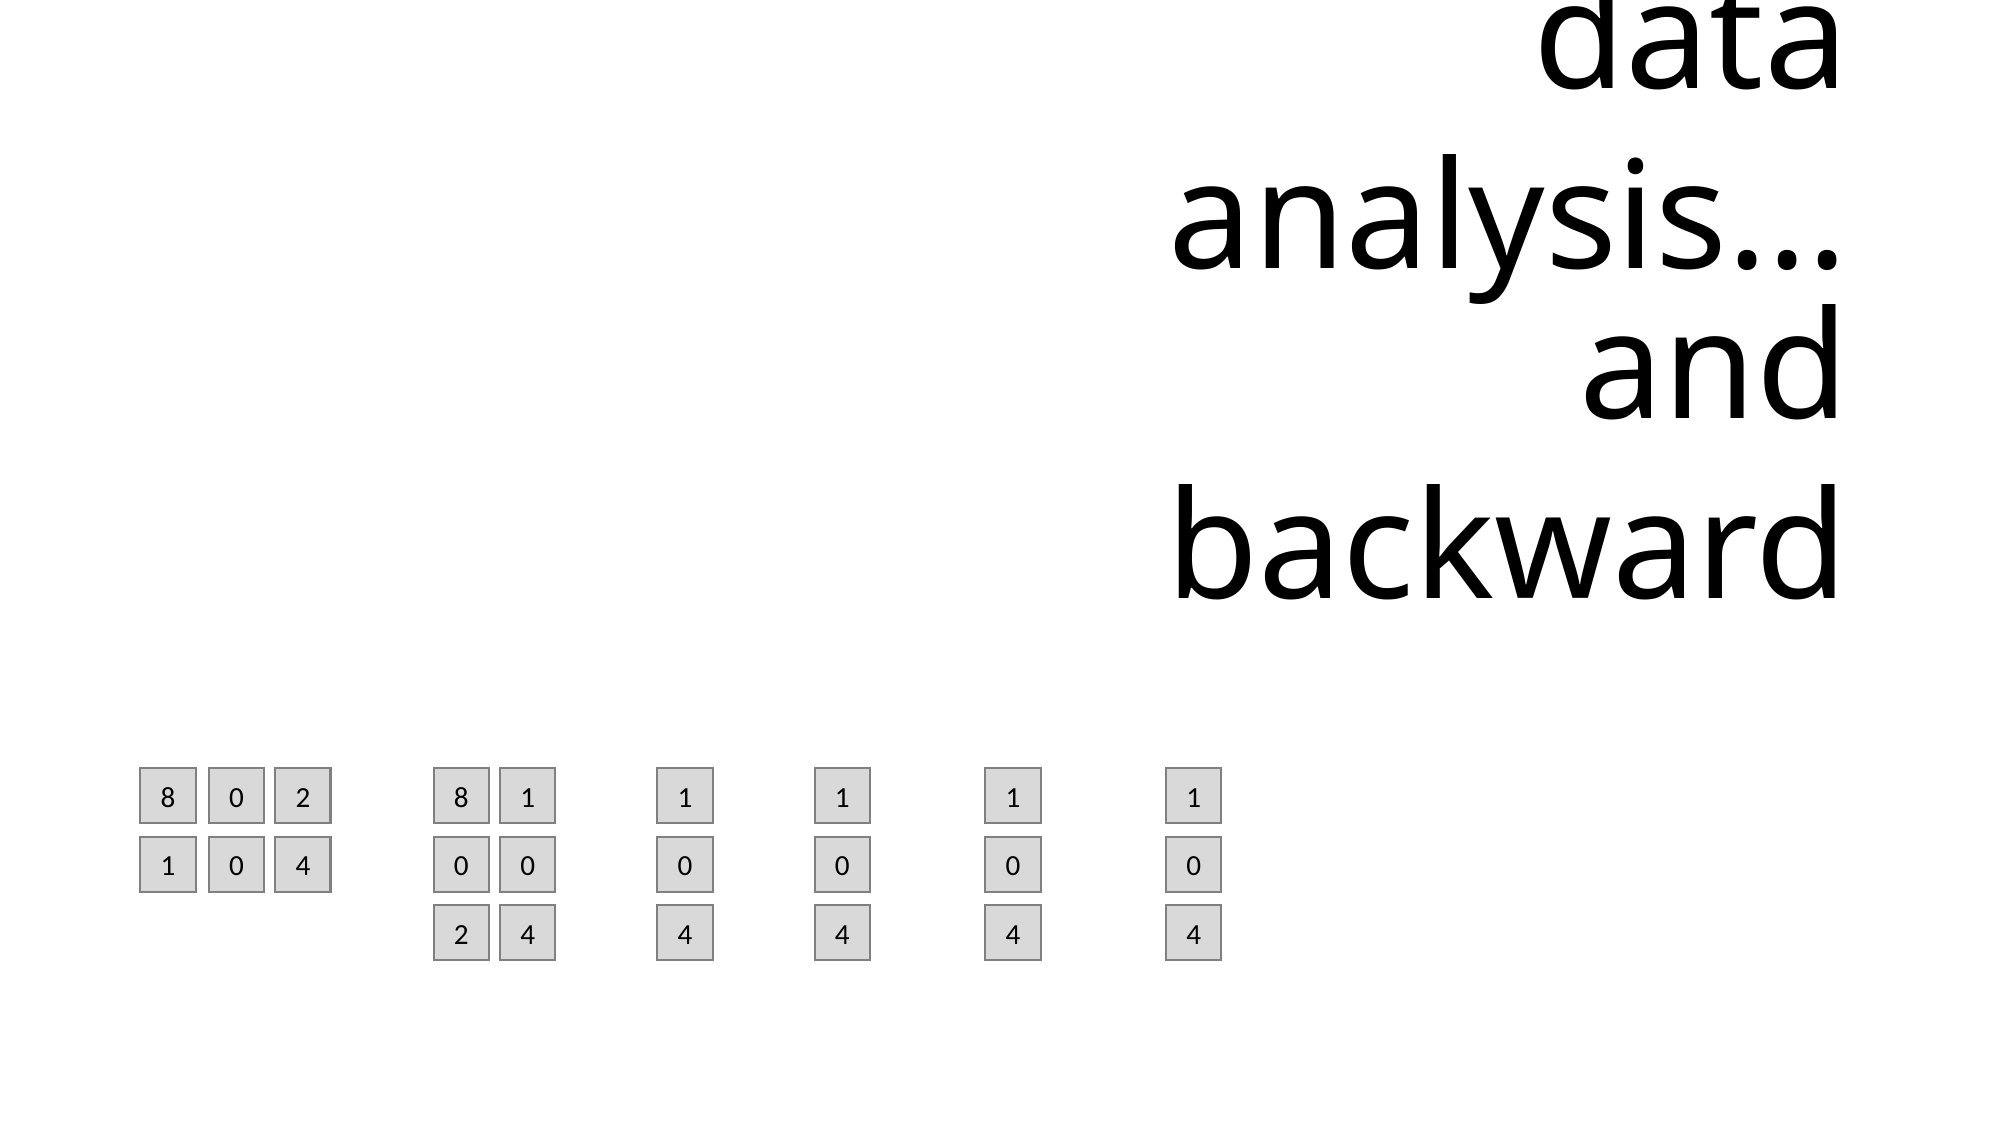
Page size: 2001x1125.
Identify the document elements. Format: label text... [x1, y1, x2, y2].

text_box 0 [814, 836, 871, 893]
text_box 0 [499, 836, 556, 893]
text_box 1 [499, 767, 556, 824]
text_box 0 [208, 836, 265, 893]
text_box data analysis... [1015, 0, 1891, 238]
text_box 0 [984, 836, 1042, 893]
text_box 4 [656, 904, 714, 961]
text_box 4 [984, 904, 1042, 961]
text_box 8 [433, 767, 490, 824]
text_box 1 [139, 836, 197, 893]
text_box and backward [1015, 329, 1891, 568]
text_box 0 [1165, 836, 1222, 893]
text_box 0 [656, 836, 714, 893]
text_box 4 [1165, 904, 1222, 961]
text_box 2 [274, 767, 332, 824]
text_box 4 [274, 836, 332, 893]
text_box 2 [433, 904, 490, 961]
text_box 0 [433, 836, 490, 893]
text_box 1 [656, 767, 714, 824]
text_box 4 [814, 904, 871, 961]
text_box 0 [208, 767, 265, 824]
text_box 8 [139, 767, 197, 824]
text_box 4 [499, 904, 556, 961]
text_box 1 [1165, 767, 1222, 824]
text_box 1 [984, 767, 1042, 824]
text_box 1 [814, 767, 871, 824]
